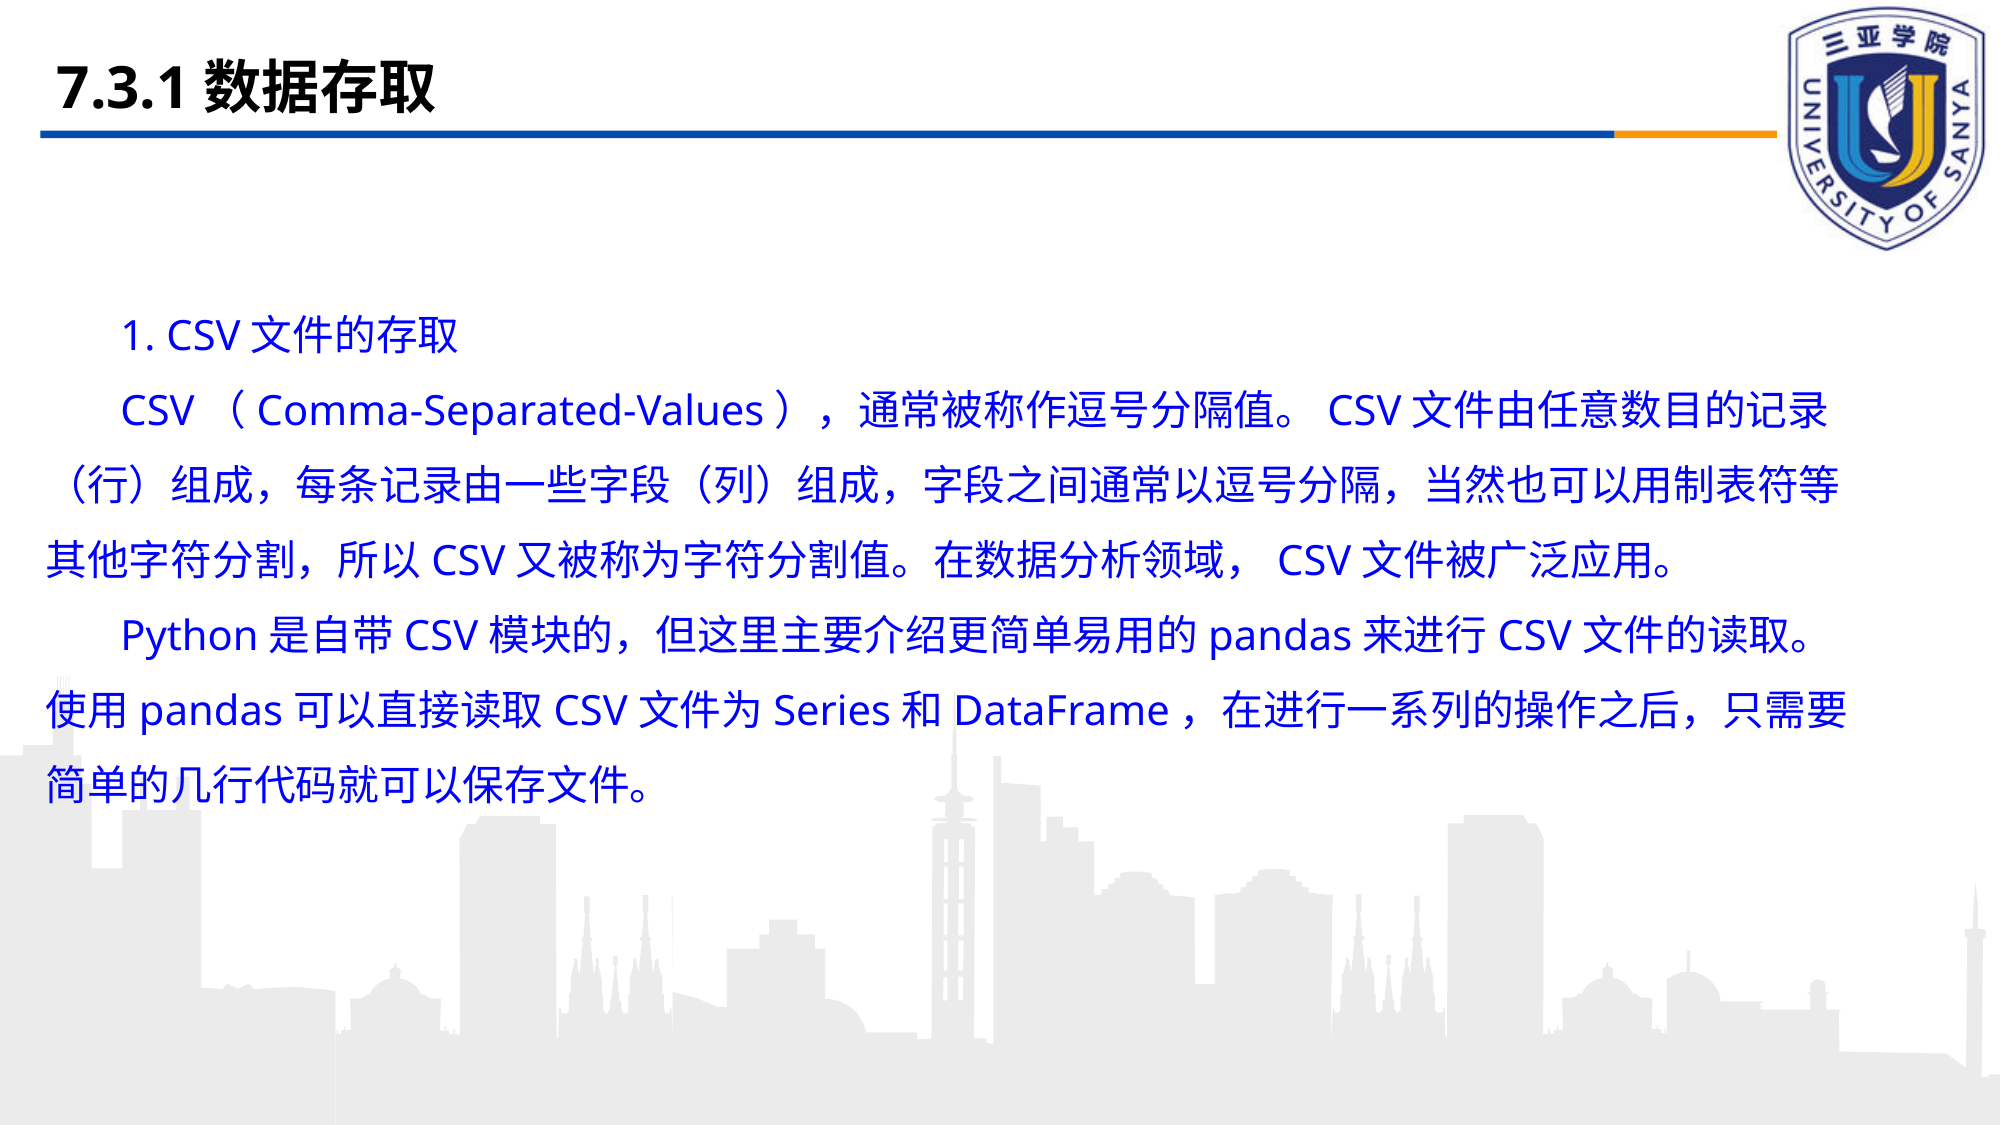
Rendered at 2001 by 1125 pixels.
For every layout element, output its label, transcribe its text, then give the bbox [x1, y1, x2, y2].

text_box 1. CSV文件的存取 CSV（Comma-Separated-Values），通常被称作逗号分隔值。CSV文件由任意数目的记录（行）组成，每条记录由一些字段（列）组成，字段之间通常以逗号分隔，当然也可以用制表符等其他字符分割，所以CSV又被称为字符分割值。在数据分析领域，CSV文件被广泛应用。 Python是自带CSV模块的，但这里主要介绍更简单易用的pandas来进行CSV文件的读取。使用pandas可以直接读取CSV文件为Series和DataFrame，在进行一系列的操作之后，只需要简单的几行代码就可以保存文件。 [30, 276, 1870, 816]
picture [1777, 1, 1994, 262]
title 7.3.1数据存取 [41, 41, 1842, 129]
